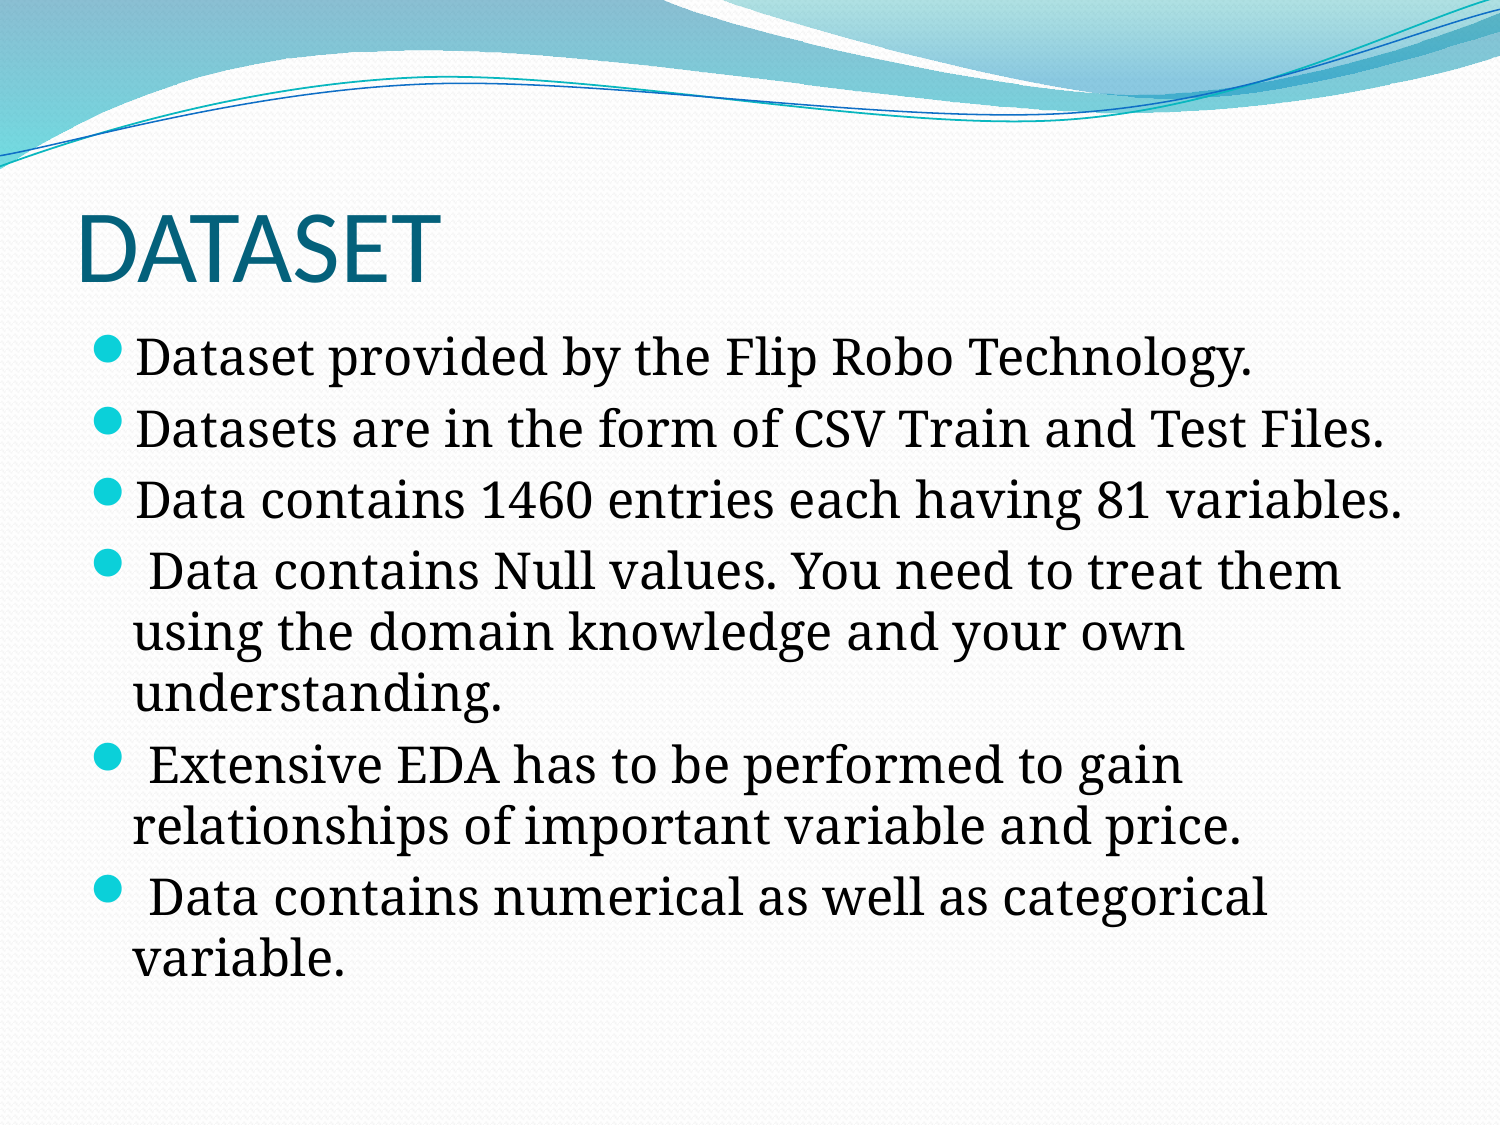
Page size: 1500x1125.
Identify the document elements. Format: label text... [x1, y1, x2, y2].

title DATASET [75, 115, 1425, 303]
list Dataset provided by the Flip Robo Technology. Datasets are in the form of CSV Train and Test Files. Data contains 1460 entries each having 81 variables. Data contains Null values. You need to treat them using the domain knowledge and your own understanding. Extensive EDA has to be performed to gain relationships of important variable and price. Data contains numerical as well as categorical variable. [75, 317, 1425, 1038]
